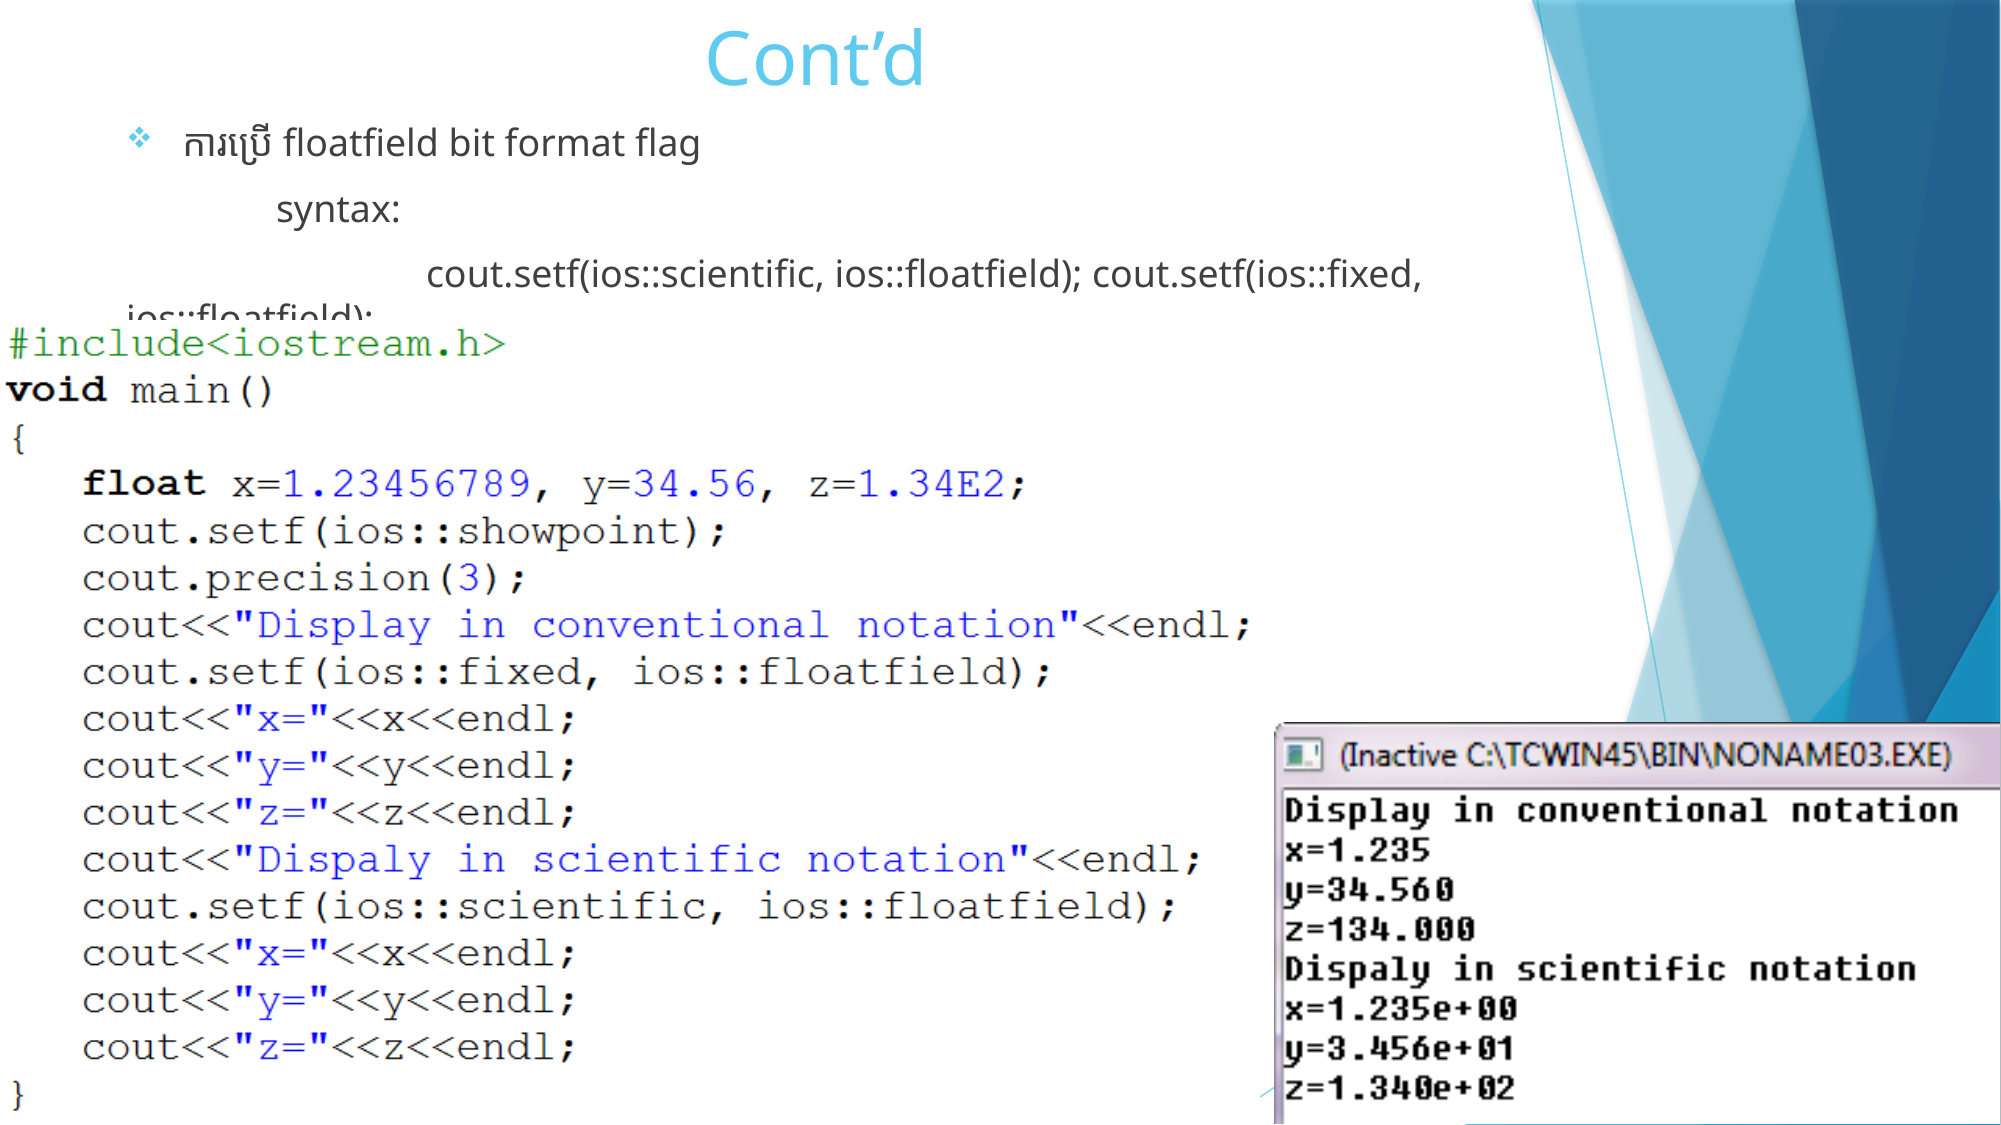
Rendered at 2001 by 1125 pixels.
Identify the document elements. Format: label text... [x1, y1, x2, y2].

title Cont’d [111, 2, 1522, 111]
list ការប្រើ floatfield bit format flag syntax: cout.setf(ios::scientific, ios::floatfield); cout.setf(ios::fixed, ios::floatfield); [111, 111, 1640, 1125]
picture [1274, 722, 2000, 1124]
picture [0, 319, 1260, 1125]
